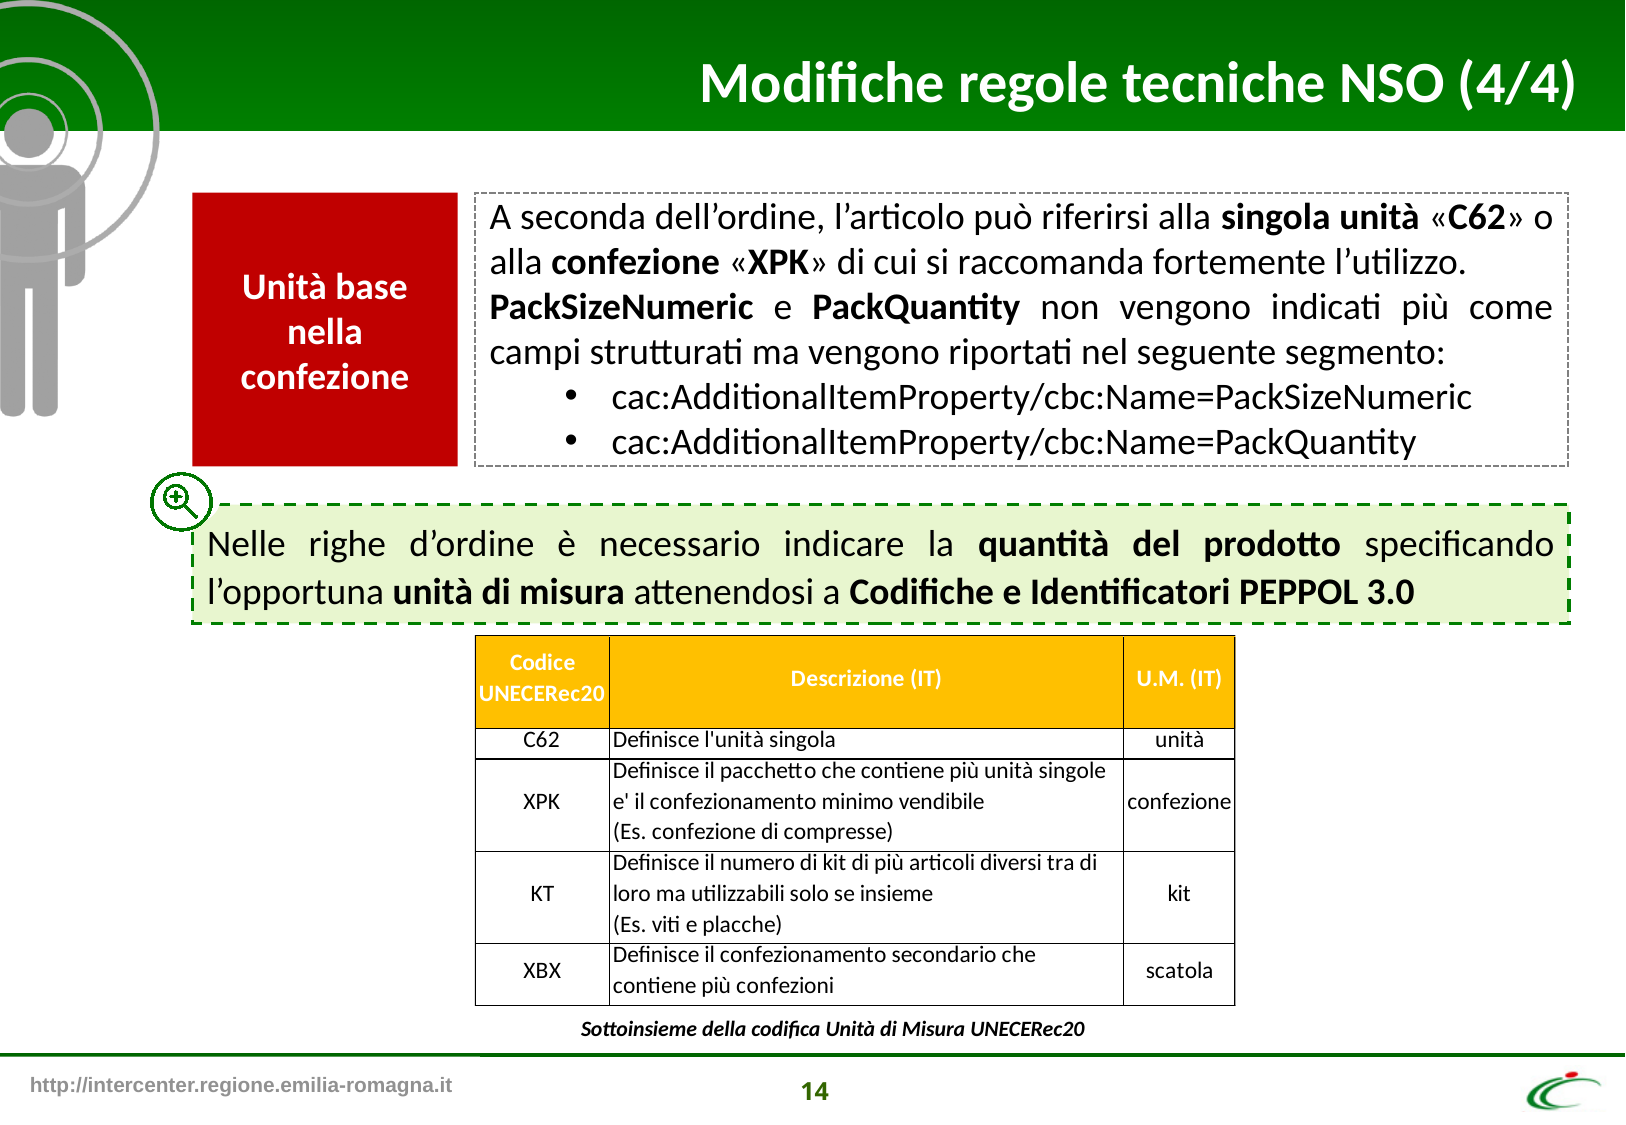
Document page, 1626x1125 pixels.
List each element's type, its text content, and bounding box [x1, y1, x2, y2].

text_box Unità base nella confezione [192, 192, 458, 467]
text_box A seconda dell’ordine, l’articolo può riferirsi alla singola unità «C62» o alla confezione «XPK» di cui si raccomanda fortemente l’utilizzo. PackSizeNumeric e PackQuantity non vengono indicati più come campi strutturati ma vengono riportati nel seguente segmento: cac:AdditionalItemProperty/cbc:Name=PackSizeNumeric cac:AdditionalItemProperty/cbc:Name=PackQuantity [474, 184, 1569, 470]
text_box Sottoinsieme della codifica Unità di Misura UNECERec20 [566, 1006, 1595, 1048]
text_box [150, 472, 213, 532]
picture [474, 635, 1237, 1008]
slide_number 14 [645, 1067, 984, 1110]
picture [1520, 1065, 1607, 1112]
text_box Modifiche regole tecniche NSO (4/4) [171, 36, 1594, 122]
text_box [217, 488, 221, 511]
text_box Nelle righe d’ordine è necessario indicare la quantità del prodotto specificando l’opportuna unità di misura attenendosi a Codifiche e Identificatori PEPPOL 3.0 [192, 504, 1570, 624]
